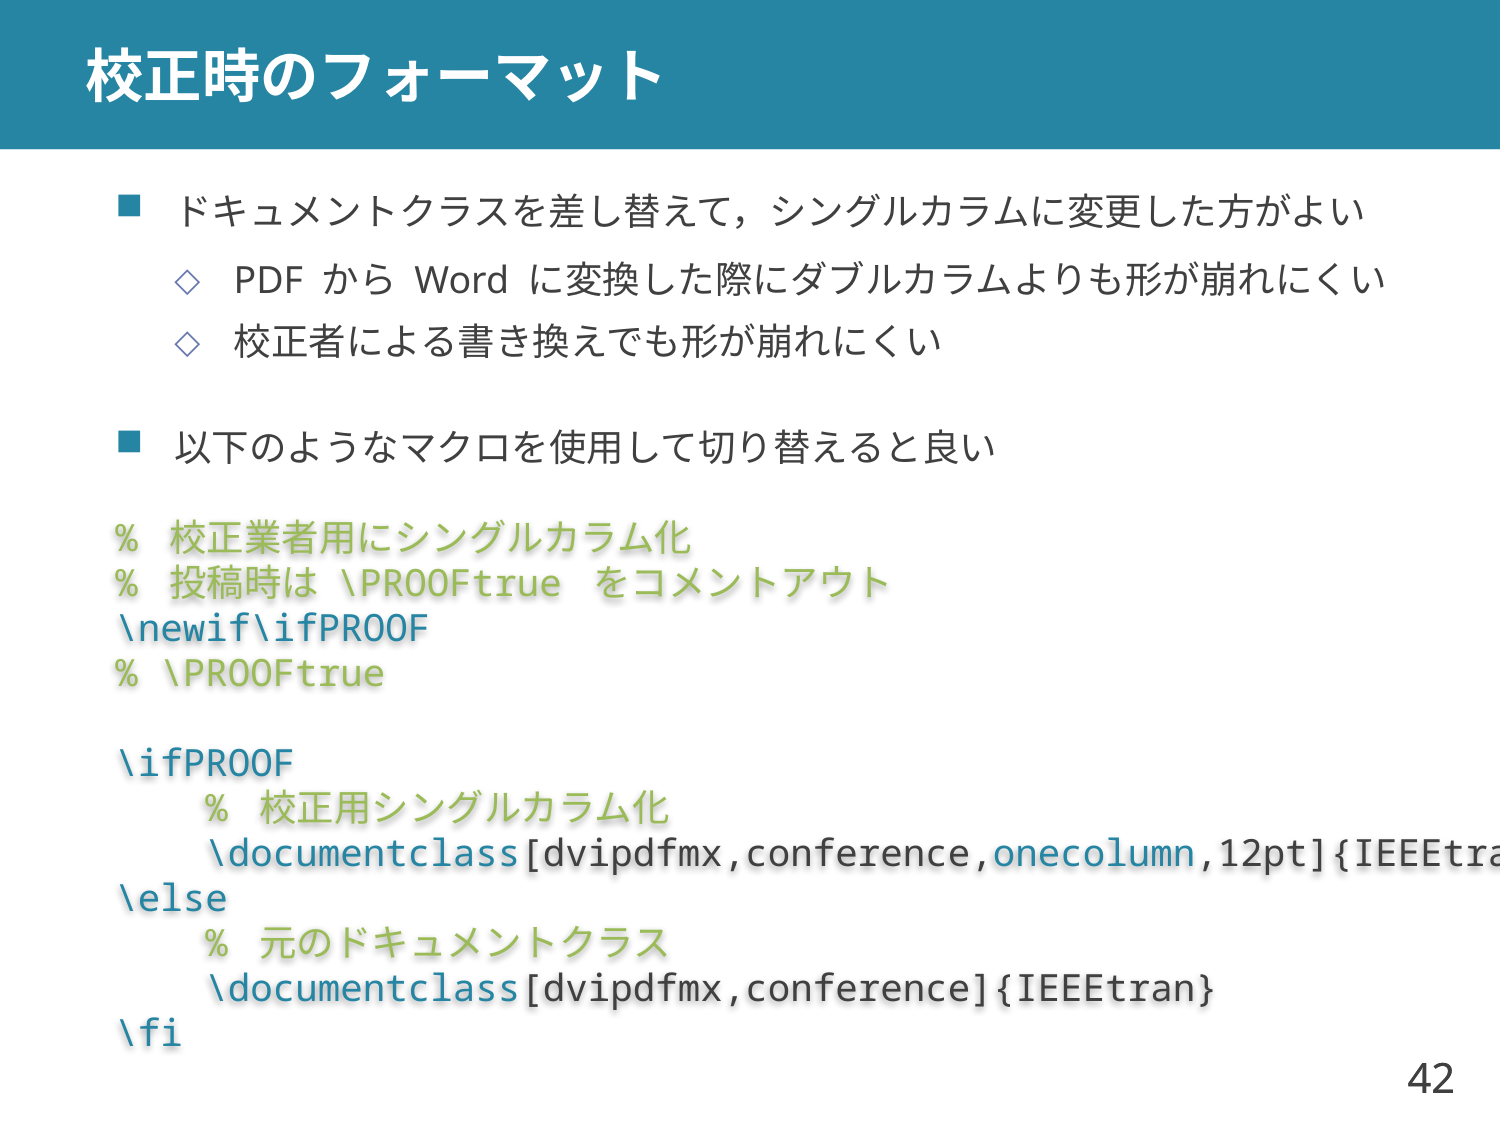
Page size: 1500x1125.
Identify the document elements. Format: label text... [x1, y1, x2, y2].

list ドキュメントクラスを差し替えて，シングルカラムに変更した方がよい PDF から Word に変換した際にダブルカラムよりも形が崩れにくい 校正者による書き換えでも形が崩れにくい 以下のようなマクロを使用して切り替えると良い [100, 178, 1459, 475]
text_box % 校正業者用にシングルカラム化 % 投稿時は \PROOFtrue をコメントアウト \newif\ifPROOF % \PROOFtrue \ifPROOF % 校正用シングルカラム化 \documentclass[dvipdfmx,conference,onecolumn,12pt]{IEEEtran} \else % 元のドキュメントクラス \documentclass[dvipdfmx,conference]{IEEEtran} \fi [100, 503, 795, 1065]
title 校正時のフォーマット [70, 0, 1500, 150]
